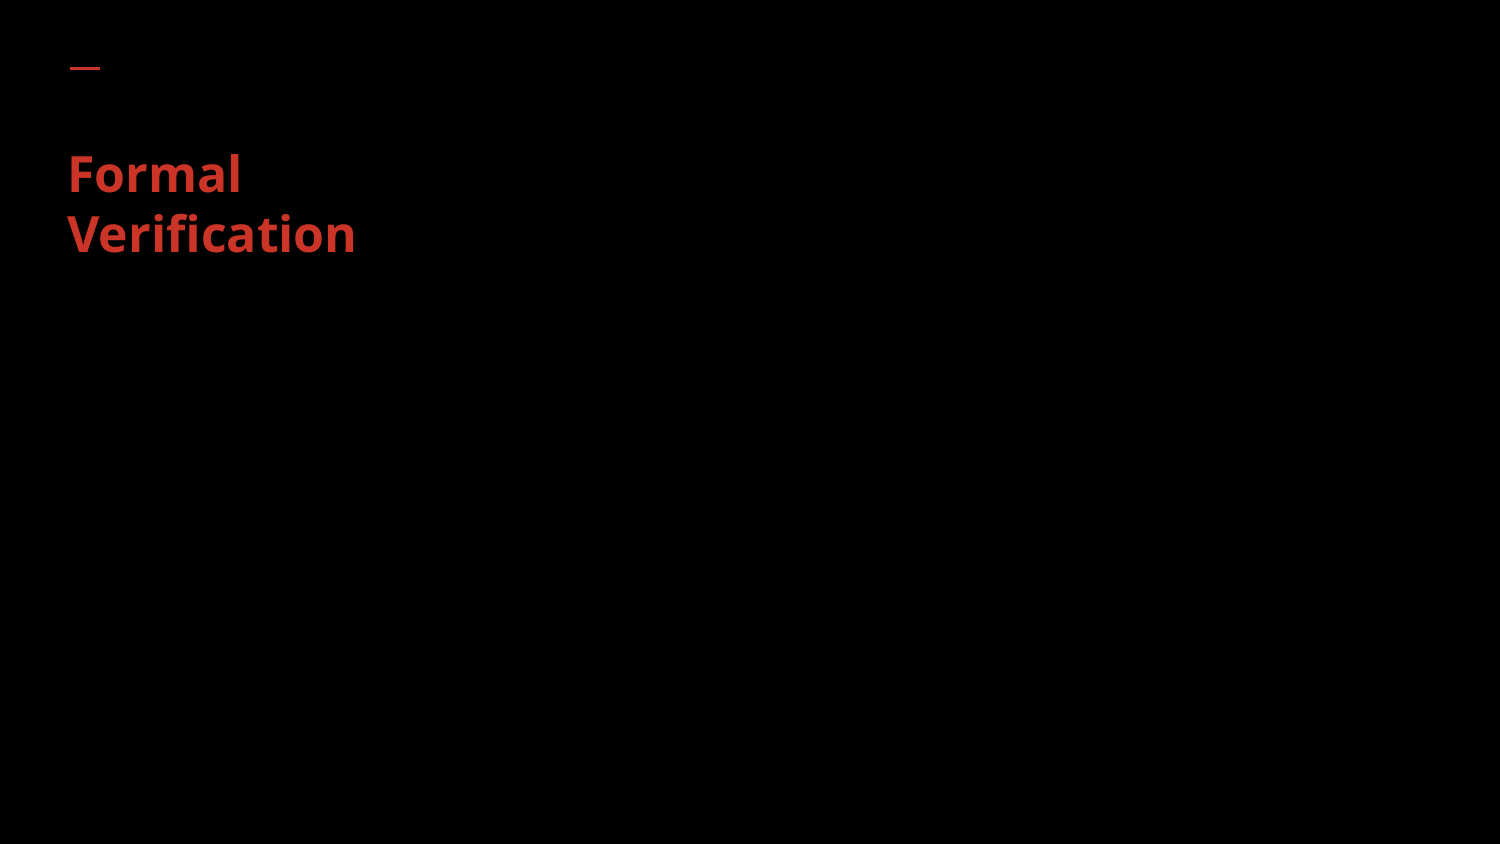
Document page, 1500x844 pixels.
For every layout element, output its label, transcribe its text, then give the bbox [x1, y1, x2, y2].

title Formal Verification [52, 153, 514, 278]
